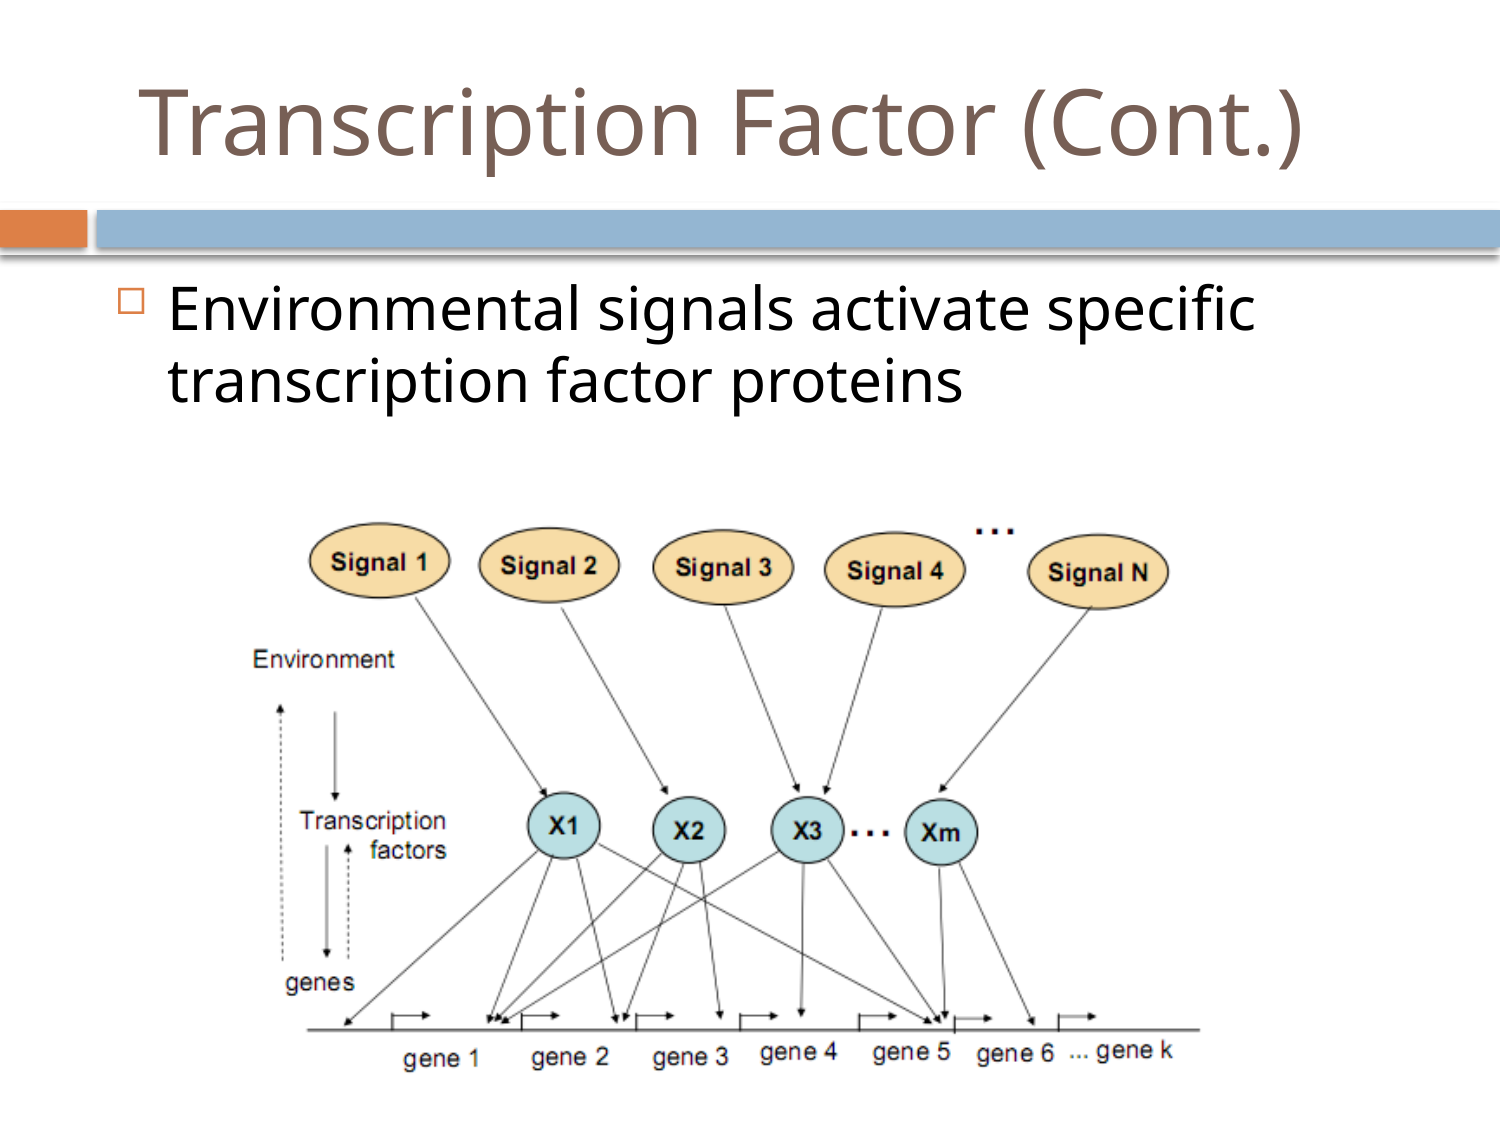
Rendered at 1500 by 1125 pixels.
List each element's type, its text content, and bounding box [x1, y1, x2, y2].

text_box Environmental signals activate specific transcription factor proteins [100, 262, 1438, 1000]
picture [218, 467, 1235, 1081]
title Transcription Factor (Cont.) [100, 37, 1438, 200]
